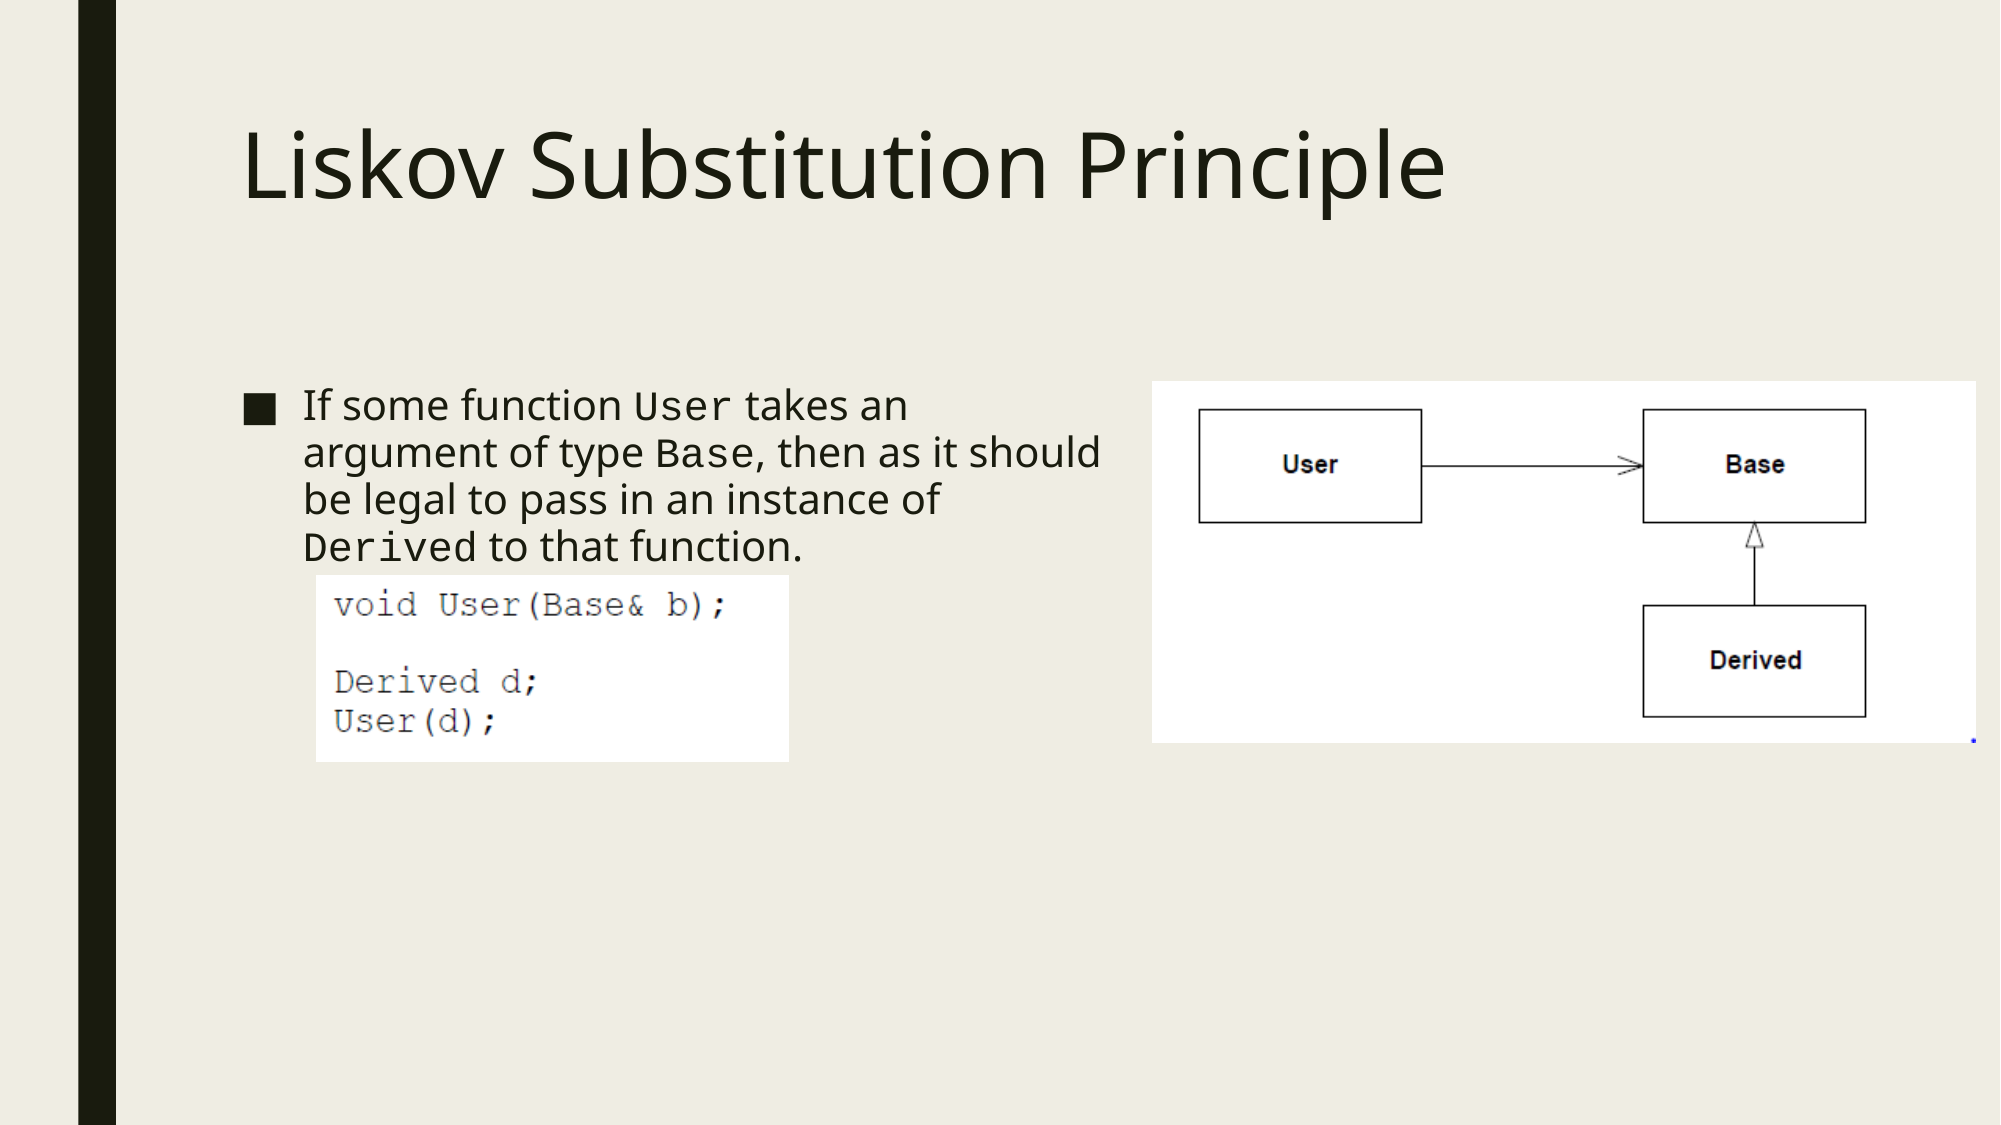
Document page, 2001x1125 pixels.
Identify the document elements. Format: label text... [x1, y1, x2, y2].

picture [1151, 381, 1976, 743]
title Liskov Substitution Principle [225, 112, 1800, 357]
picture [316, 575, 789, 762]
list If some function User takes an argument of type Base, then as it should be legal to pass in an instance of Derived to that function. [225, 375, 1119, 963]
